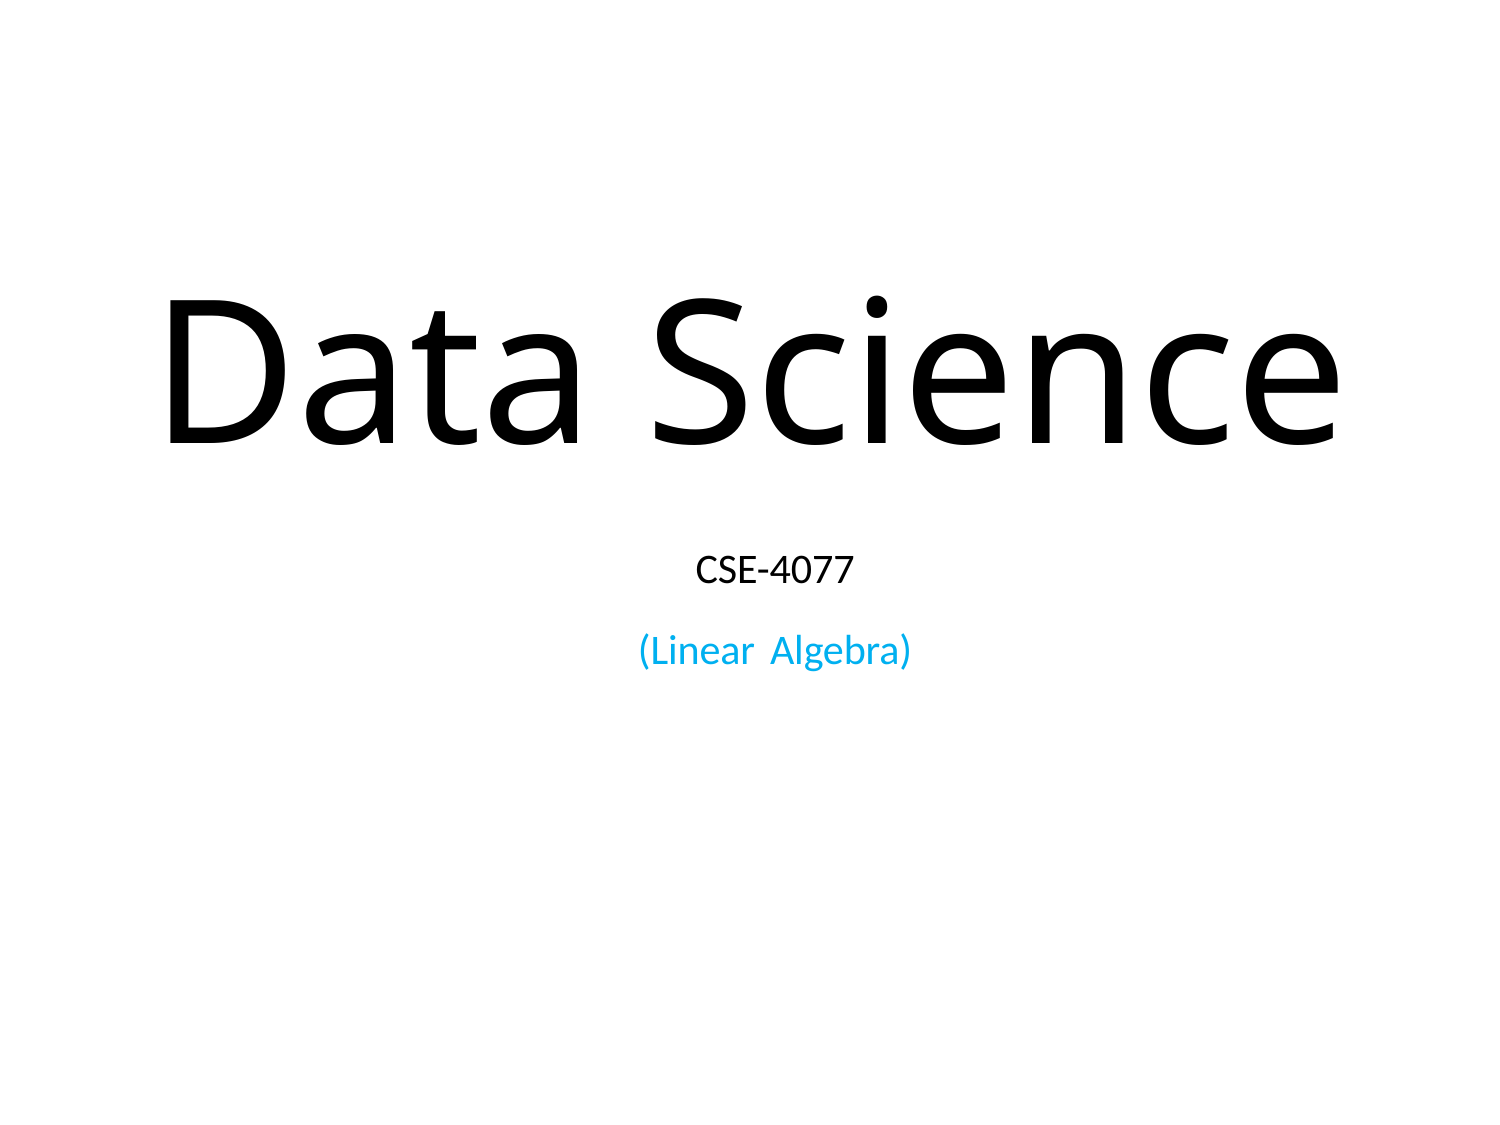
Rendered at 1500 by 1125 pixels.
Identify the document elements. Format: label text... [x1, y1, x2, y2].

text_box CSE-4077 (Linear Algebra) [187, 540, 1363, 688]
text_box Data Science [69, 341, 1431, 495]
